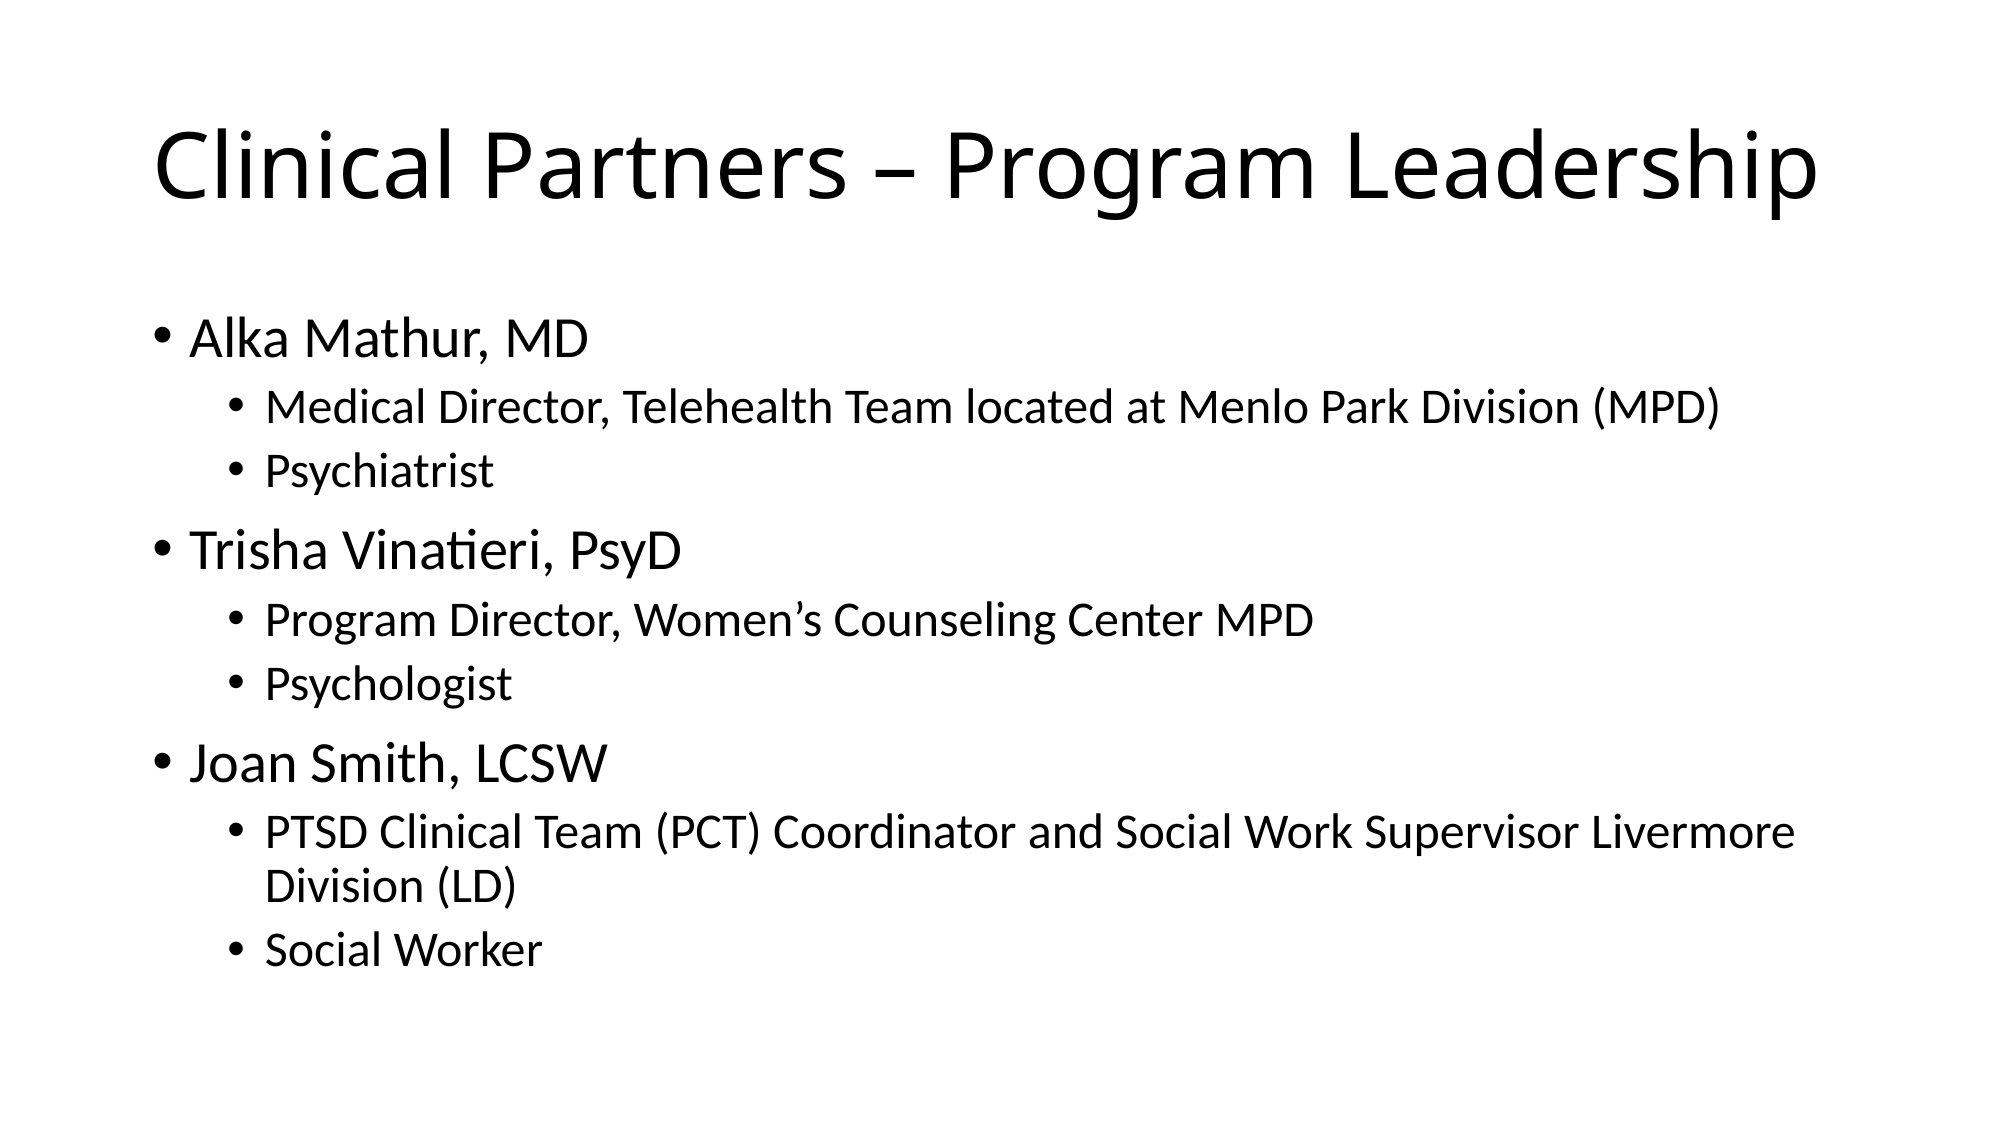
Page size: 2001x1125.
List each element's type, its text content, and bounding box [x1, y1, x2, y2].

title Clinical Partners – Program Leadership [137, 59, 1863, 278]
list Alka Mathur, MD Medical Director, Telehealth Team located at Menlo Park Division (MPD) Psychiatrist Trisha Vinatieri, PsyD Program Director, Women’s Counseling Center MPD Psychologist Joan Smith, LCSW PTSD Clinical Team (PCT) Coordinator and Social Work Supervisor Livermore Division (LD) Social Worker [137, 299, 1863, 1014]
